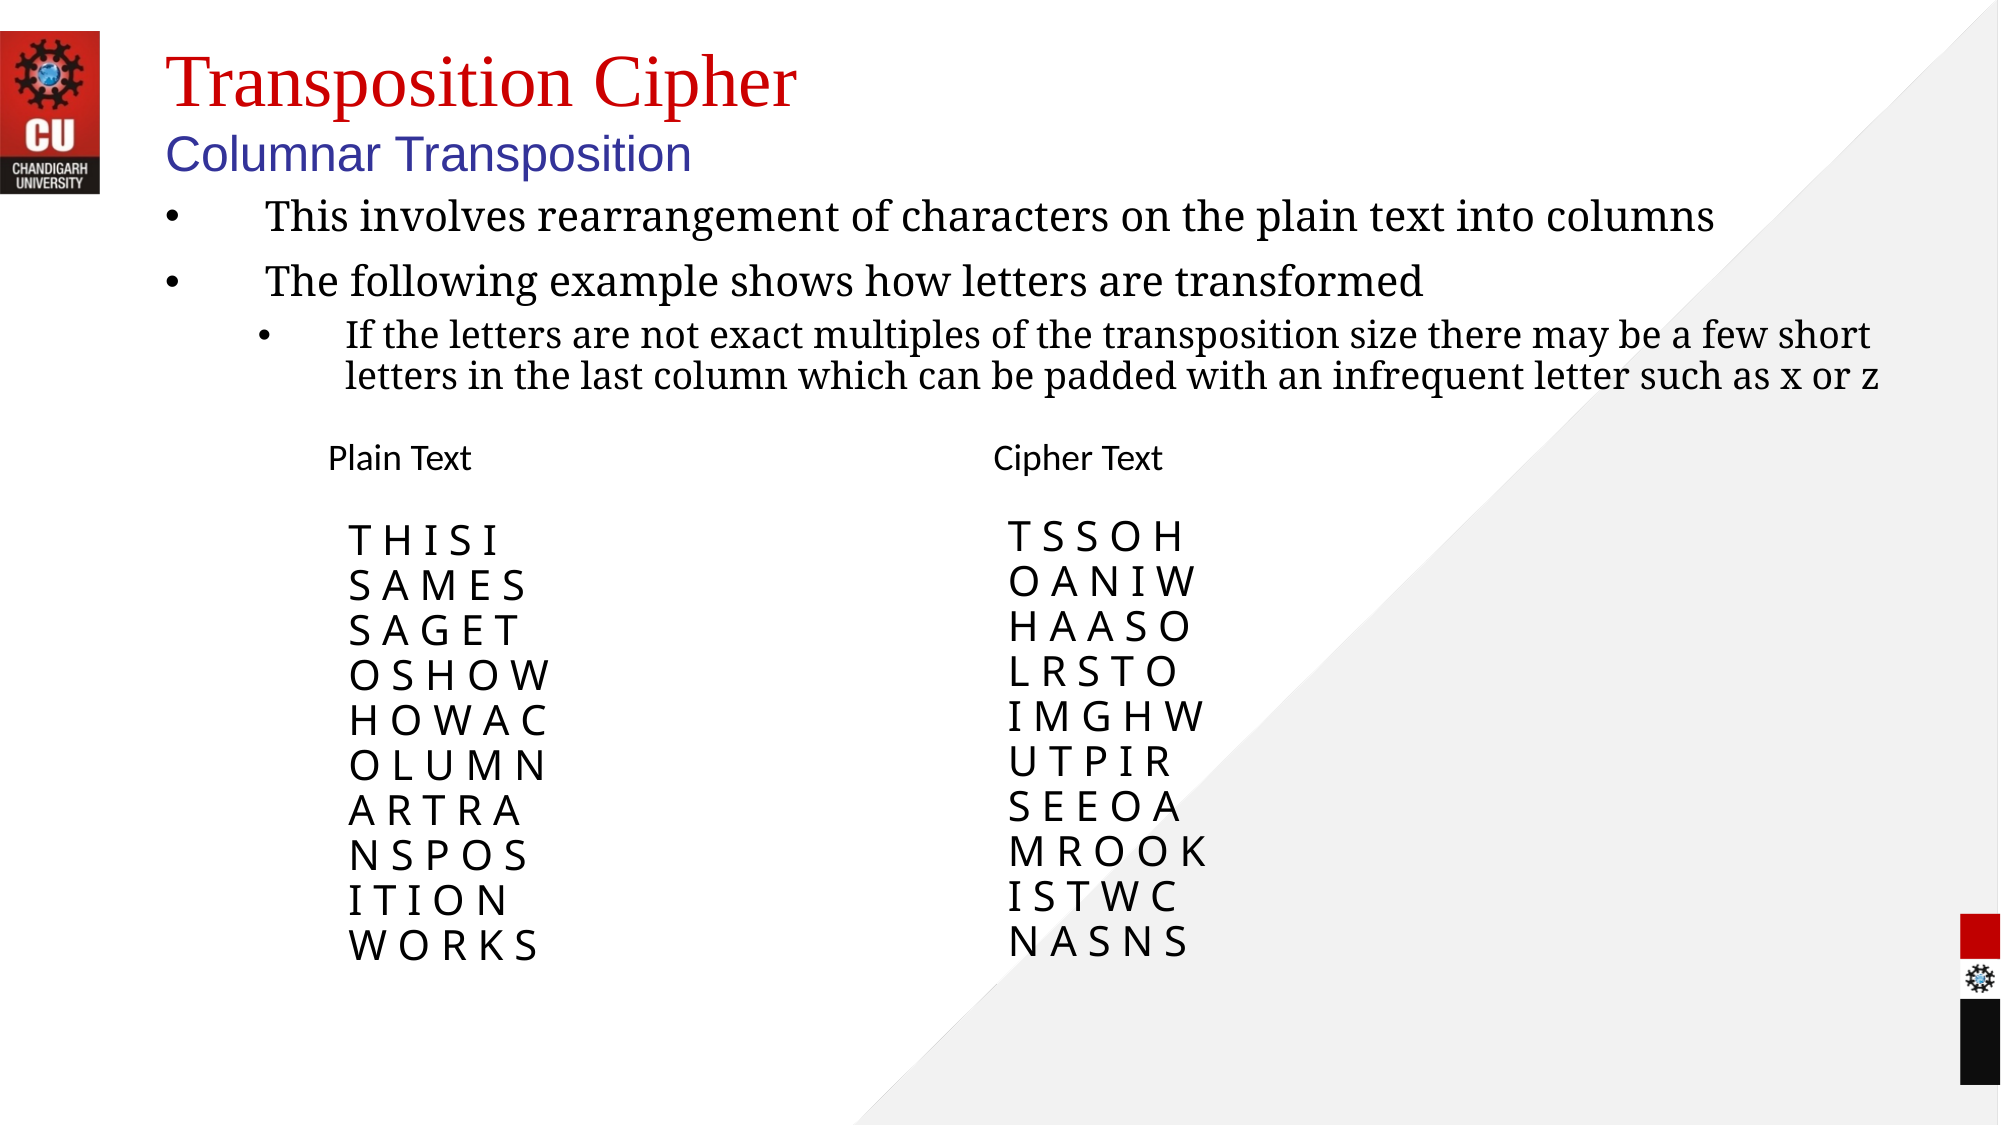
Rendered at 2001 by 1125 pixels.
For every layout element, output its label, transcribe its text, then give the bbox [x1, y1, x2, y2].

text_box Cipher Text [978, 424, 1181, 485]
text_box Plain Text [313, 424, 490, 485]
text_box Transposition Cipher Columnar Transposition [150, 12, 1850, 200]
list This involves rearrangement of characters on the plain text into columns The following example shows how letters are transformed If the letters are not exact multiples of the transposition size there may be a few short letters in the last column which can be padded with an infrequent letter such as x or z [150, 187, 1950, 425]
picture [0, 0, 2001, 1125]
text_box T S S O H O A N I W H A A S O L R S T O I M G H W U T P I R S E E O A M R O O K I S T W C N A S N S [993, 507, 1276, 973]
text_box T H I S I S A M E S S A G E T O S H O W H O W A C O L U M N A R T R A N S P O S I T I O N W O R K S [333, 512, 616, 978]
